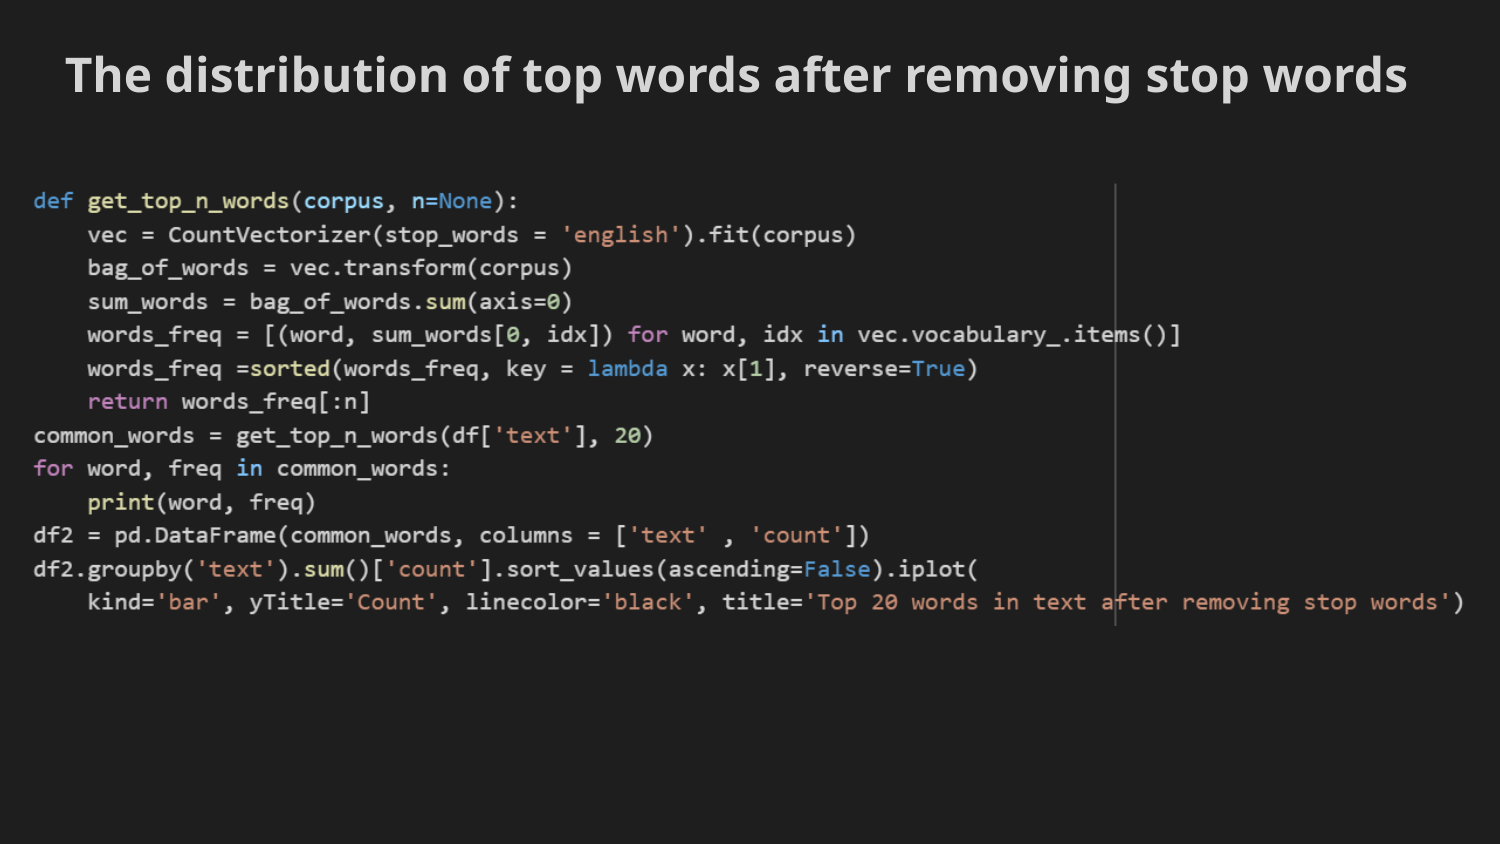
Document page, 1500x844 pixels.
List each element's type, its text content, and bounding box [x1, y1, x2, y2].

picture [24, 179, 1476, 626]
title The distribution of top words after removing stop words [38, 17, 1437, 118]
